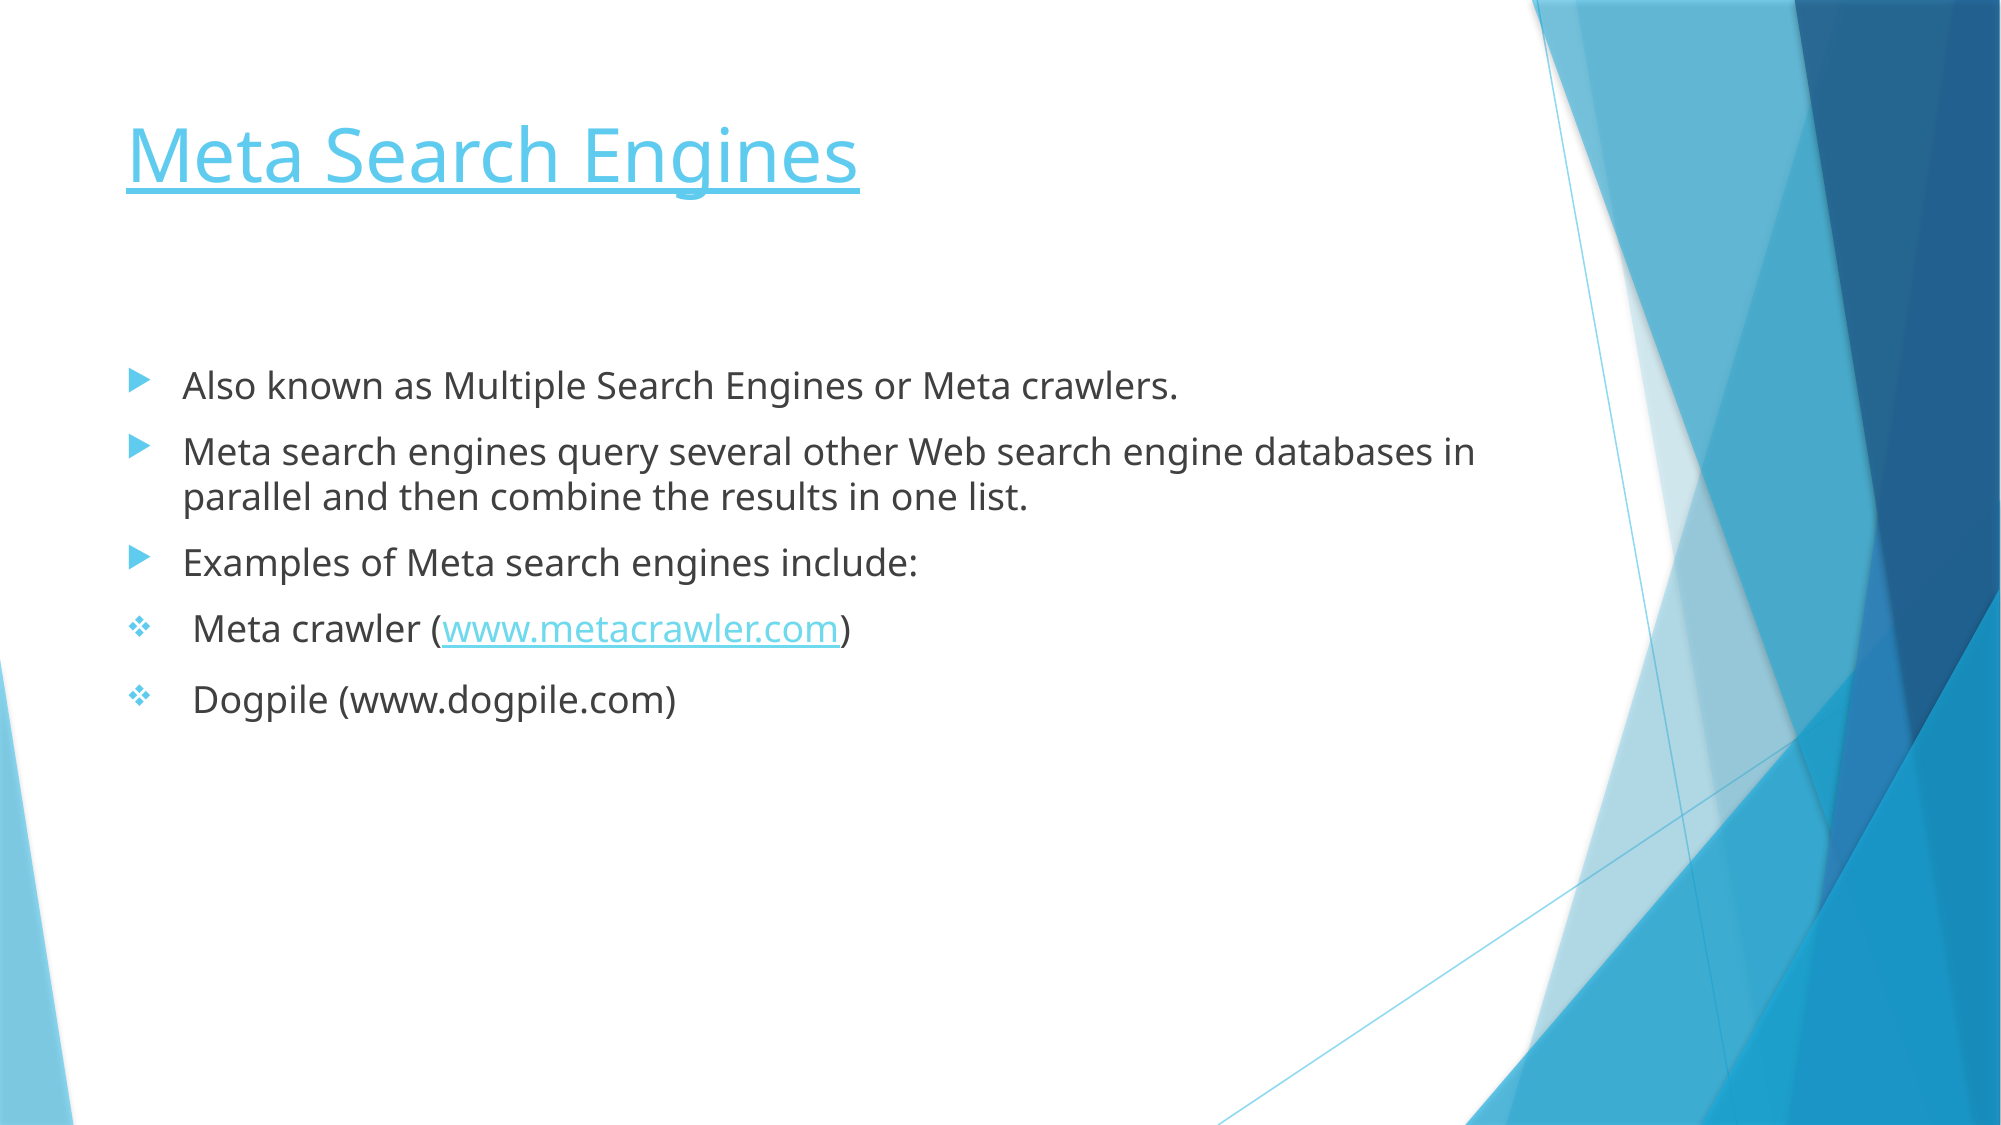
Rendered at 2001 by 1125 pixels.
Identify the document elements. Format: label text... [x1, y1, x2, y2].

list Also known as Multiple Search Engines or Meta crawlers. Meta search engines query several other Web search engine databases in parallel and then combine the results in one list. Examples of Meta search engines include: Meta crawler (www.metacrawler.com) Dogpile (www.dogpile.com) [111, 354, 1522, 992]
title Meta Search Engines [111, 99, 1522, 317]
